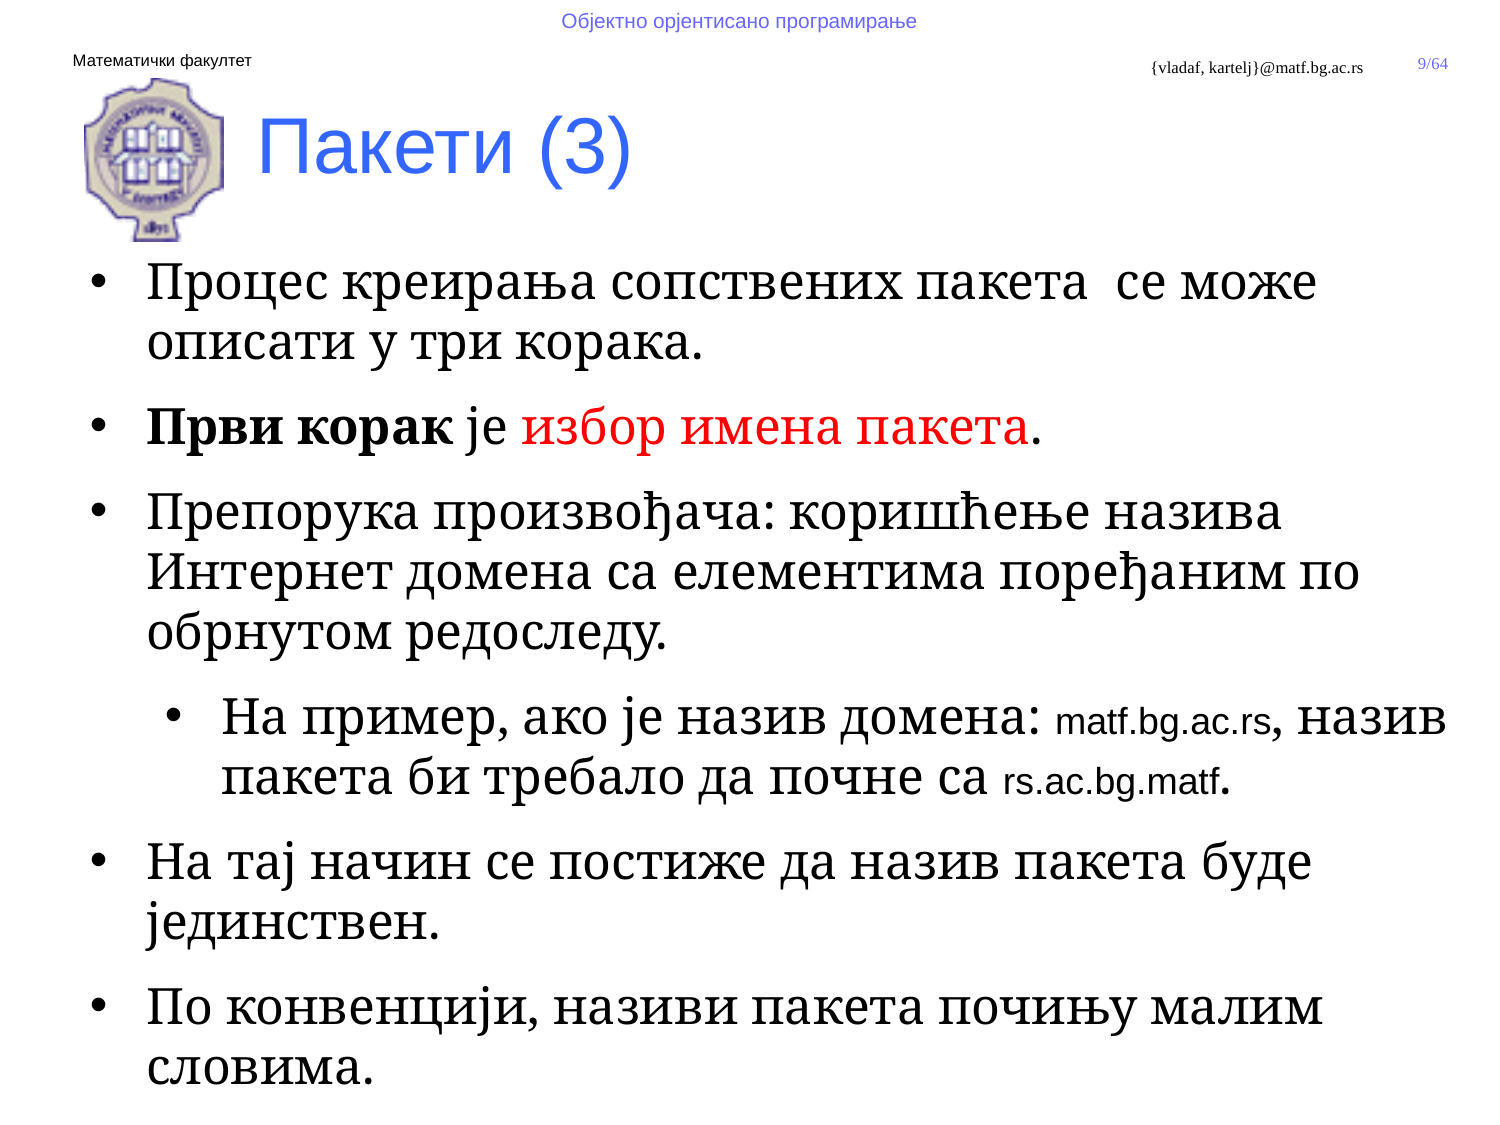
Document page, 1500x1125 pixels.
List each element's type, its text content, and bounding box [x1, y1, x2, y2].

picture [84, 78, 224, 242]
text_box Процес креирања сопствених пакета се може описати у три корака. Први корак је избор имена пакета. Препорука произвoђaчa: коришћење назива Интернет домена са елементима поређаним по обрнутом редоследу. На пример, ако је назив домена: matf.bg.ac.rs, назив пакета би требало да почне са rs.ac.bg.matf. На тај начин се постиже да назив пакета буде јединствен. По конвенцији, називи пакета почињу малим словима. [74, 242, 1500, 1125]
text_box Пакети (3) [242, 66, 1199, 217]
